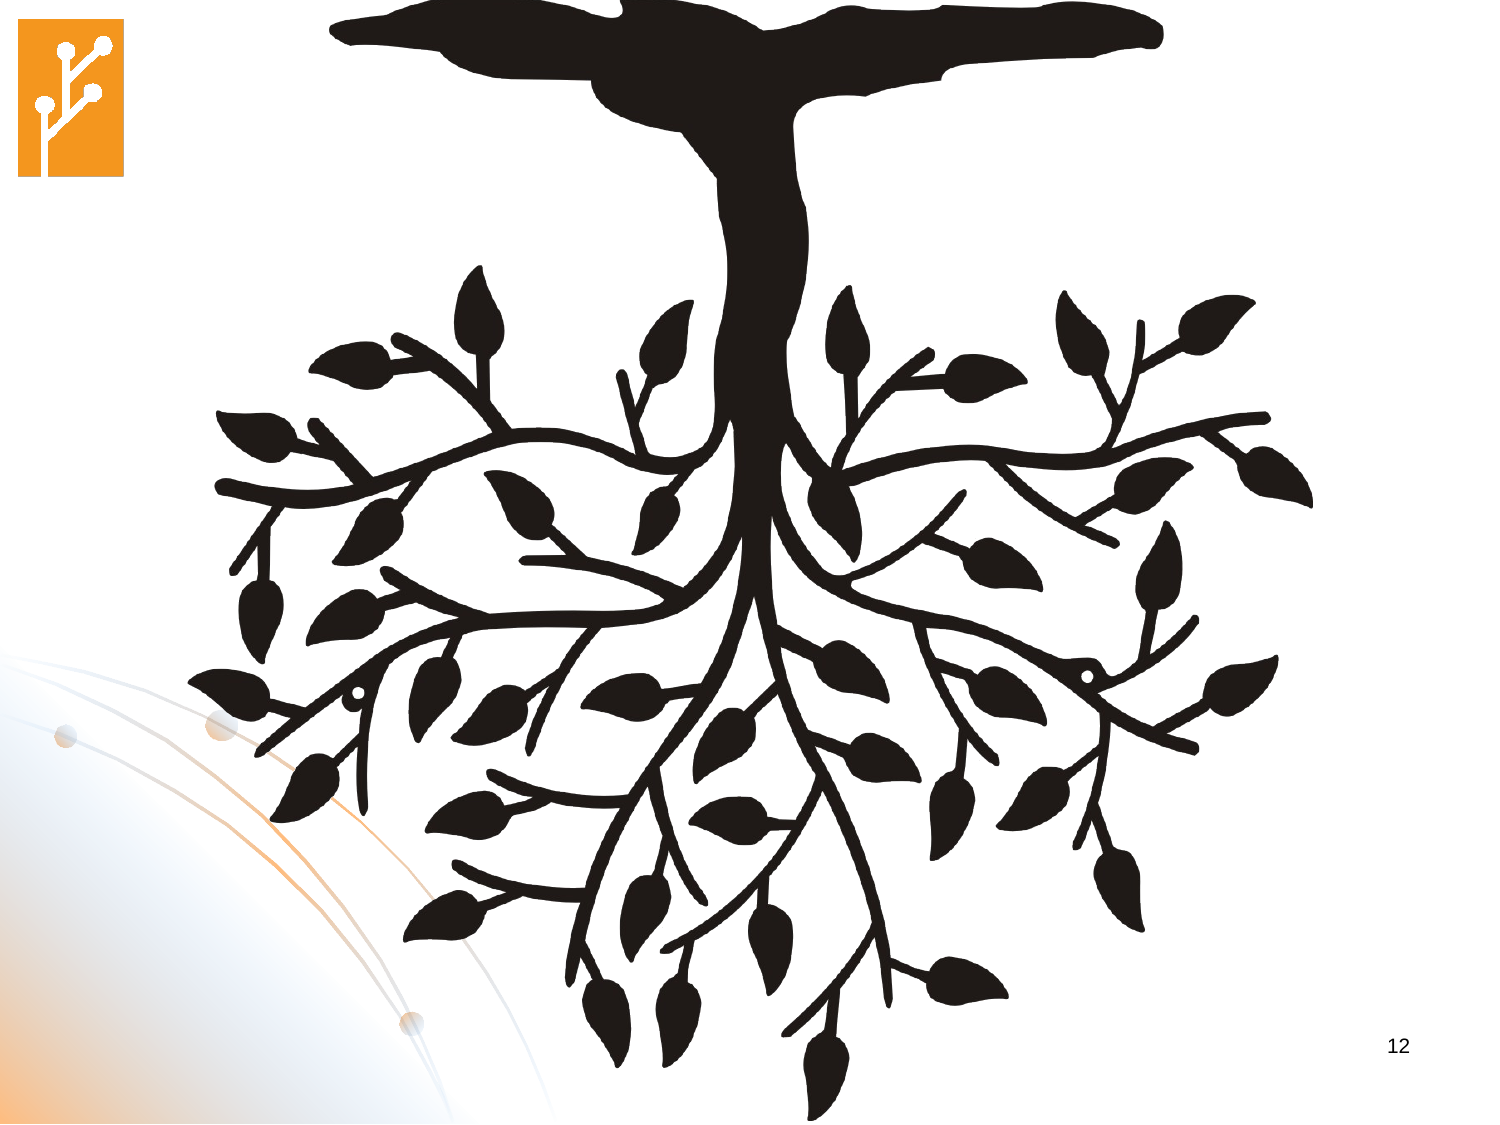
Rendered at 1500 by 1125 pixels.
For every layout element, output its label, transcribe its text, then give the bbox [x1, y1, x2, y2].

picture [17, 19, 124, 177]
slide_number 12 [1313, 1025, 1425, 1100]
picture [187, 0, 1313, 1121]
